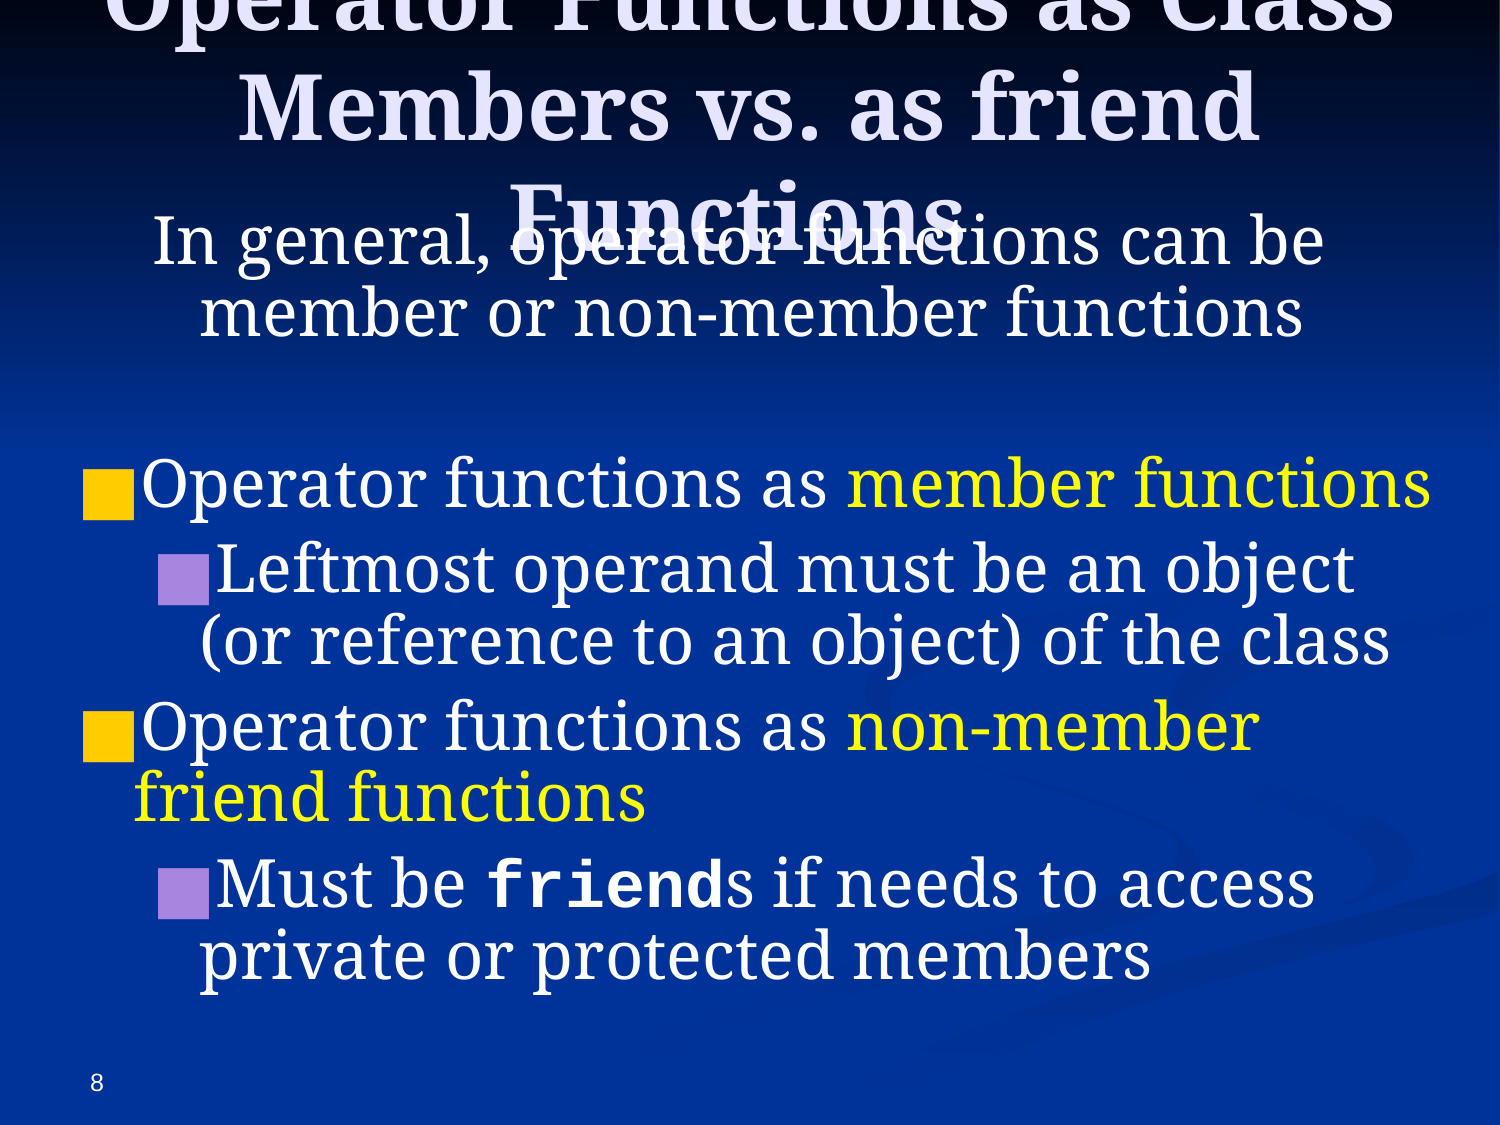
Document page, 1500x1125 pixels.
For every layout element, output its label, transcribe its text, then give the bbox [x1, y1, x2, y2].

list In general, operator functions can be member or non-member functions Operator functions as member functions Leftmost operand must be an object (or reference to an object) of the class Operator functions as non-member friend functions Must be friends if needs to access private or protected members [62, 200, 1475, 1125]
title Operator Functions as Class Members vs. as friend Functions [75, 45, 1425, 163]
